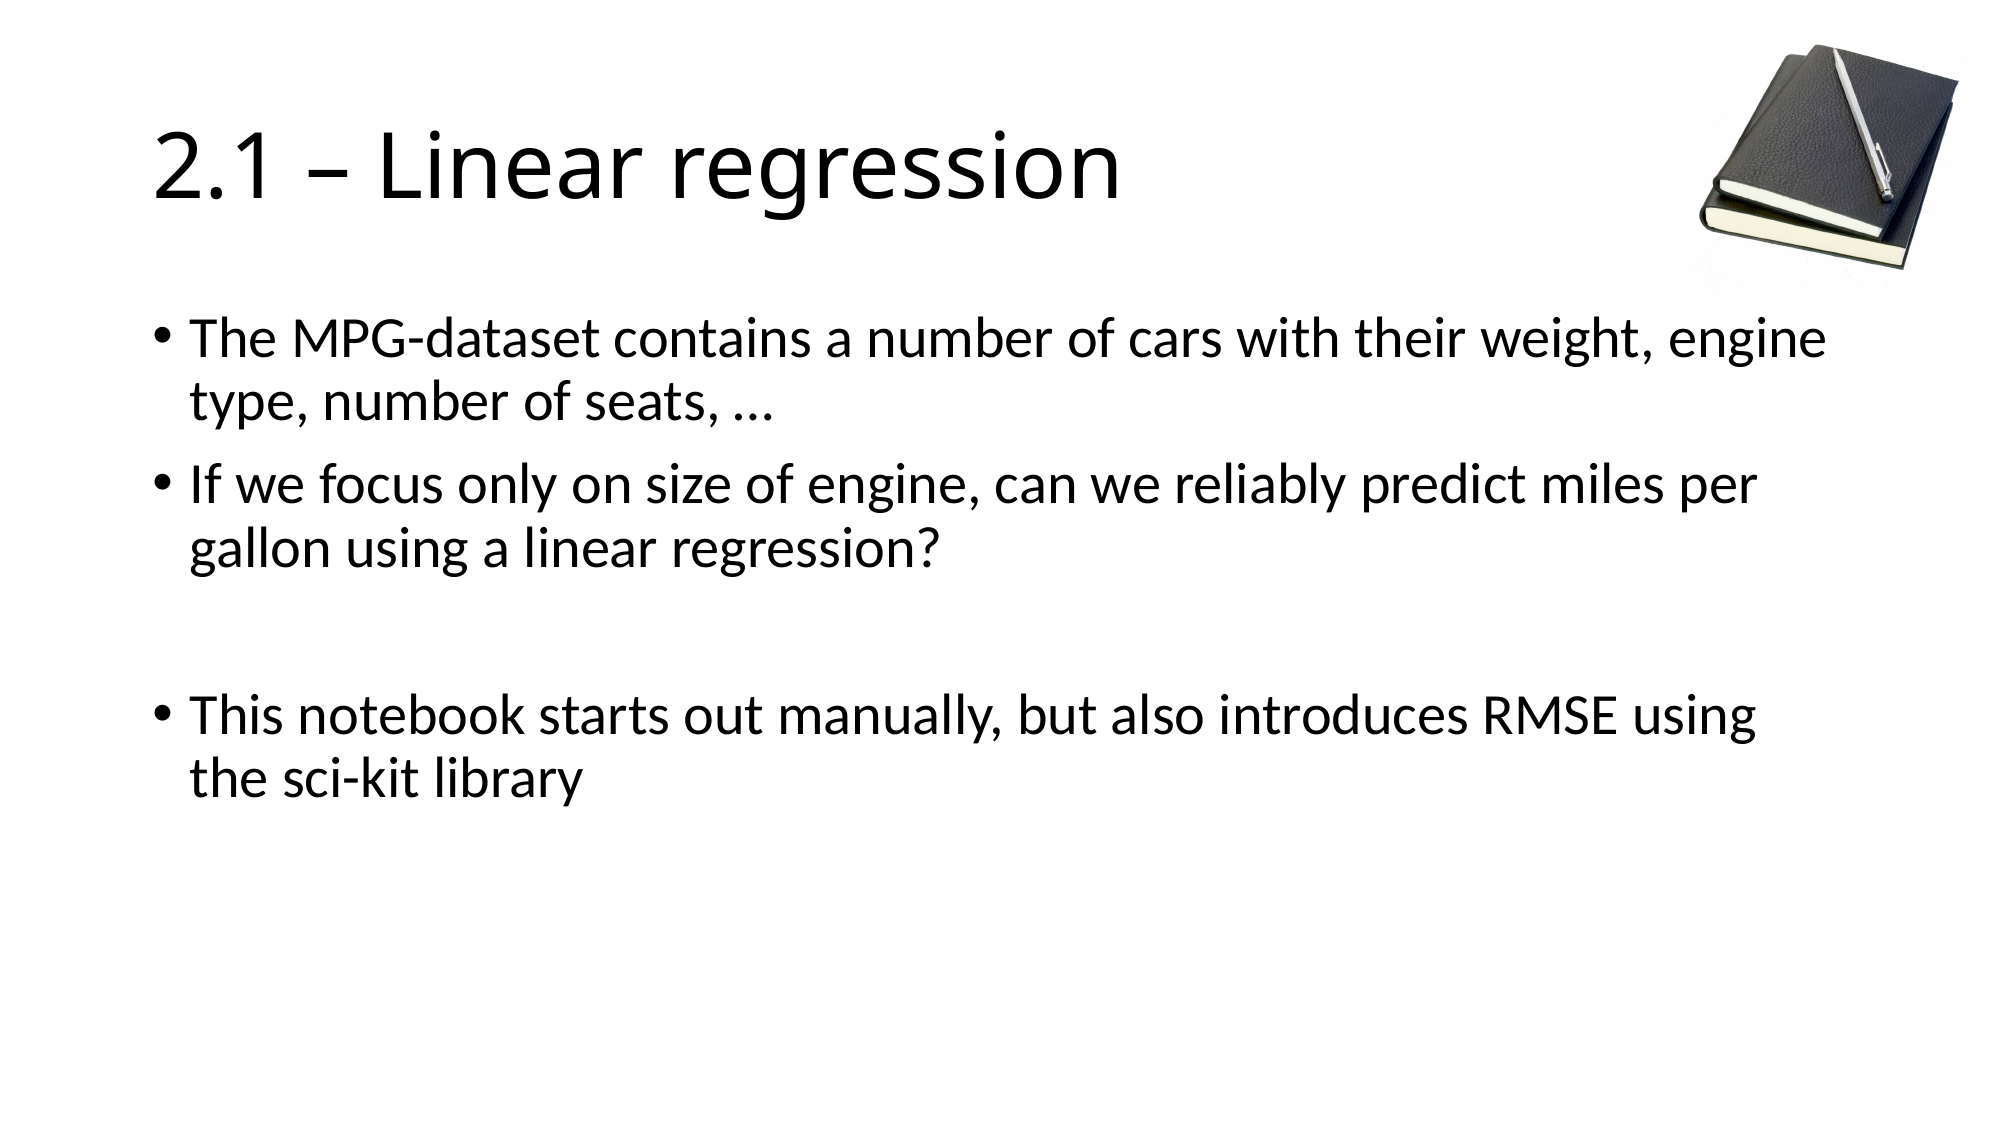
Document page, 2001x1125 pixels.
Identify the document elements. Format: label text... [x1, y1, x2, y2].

list The MPG-dataset contains a number of cars with their weight, engine type, number of seats, … If we focus only on size of engine, can we reliably predict miles per gallon using a linear regression? This notebook starts out manually, but also introduces RMSE using the sci-kit library [137, 299, 1863, 1014]
picture [1687, 11, 1972, 296]
title 2.1 – Linear regression [137, 59, 1687, 278]
